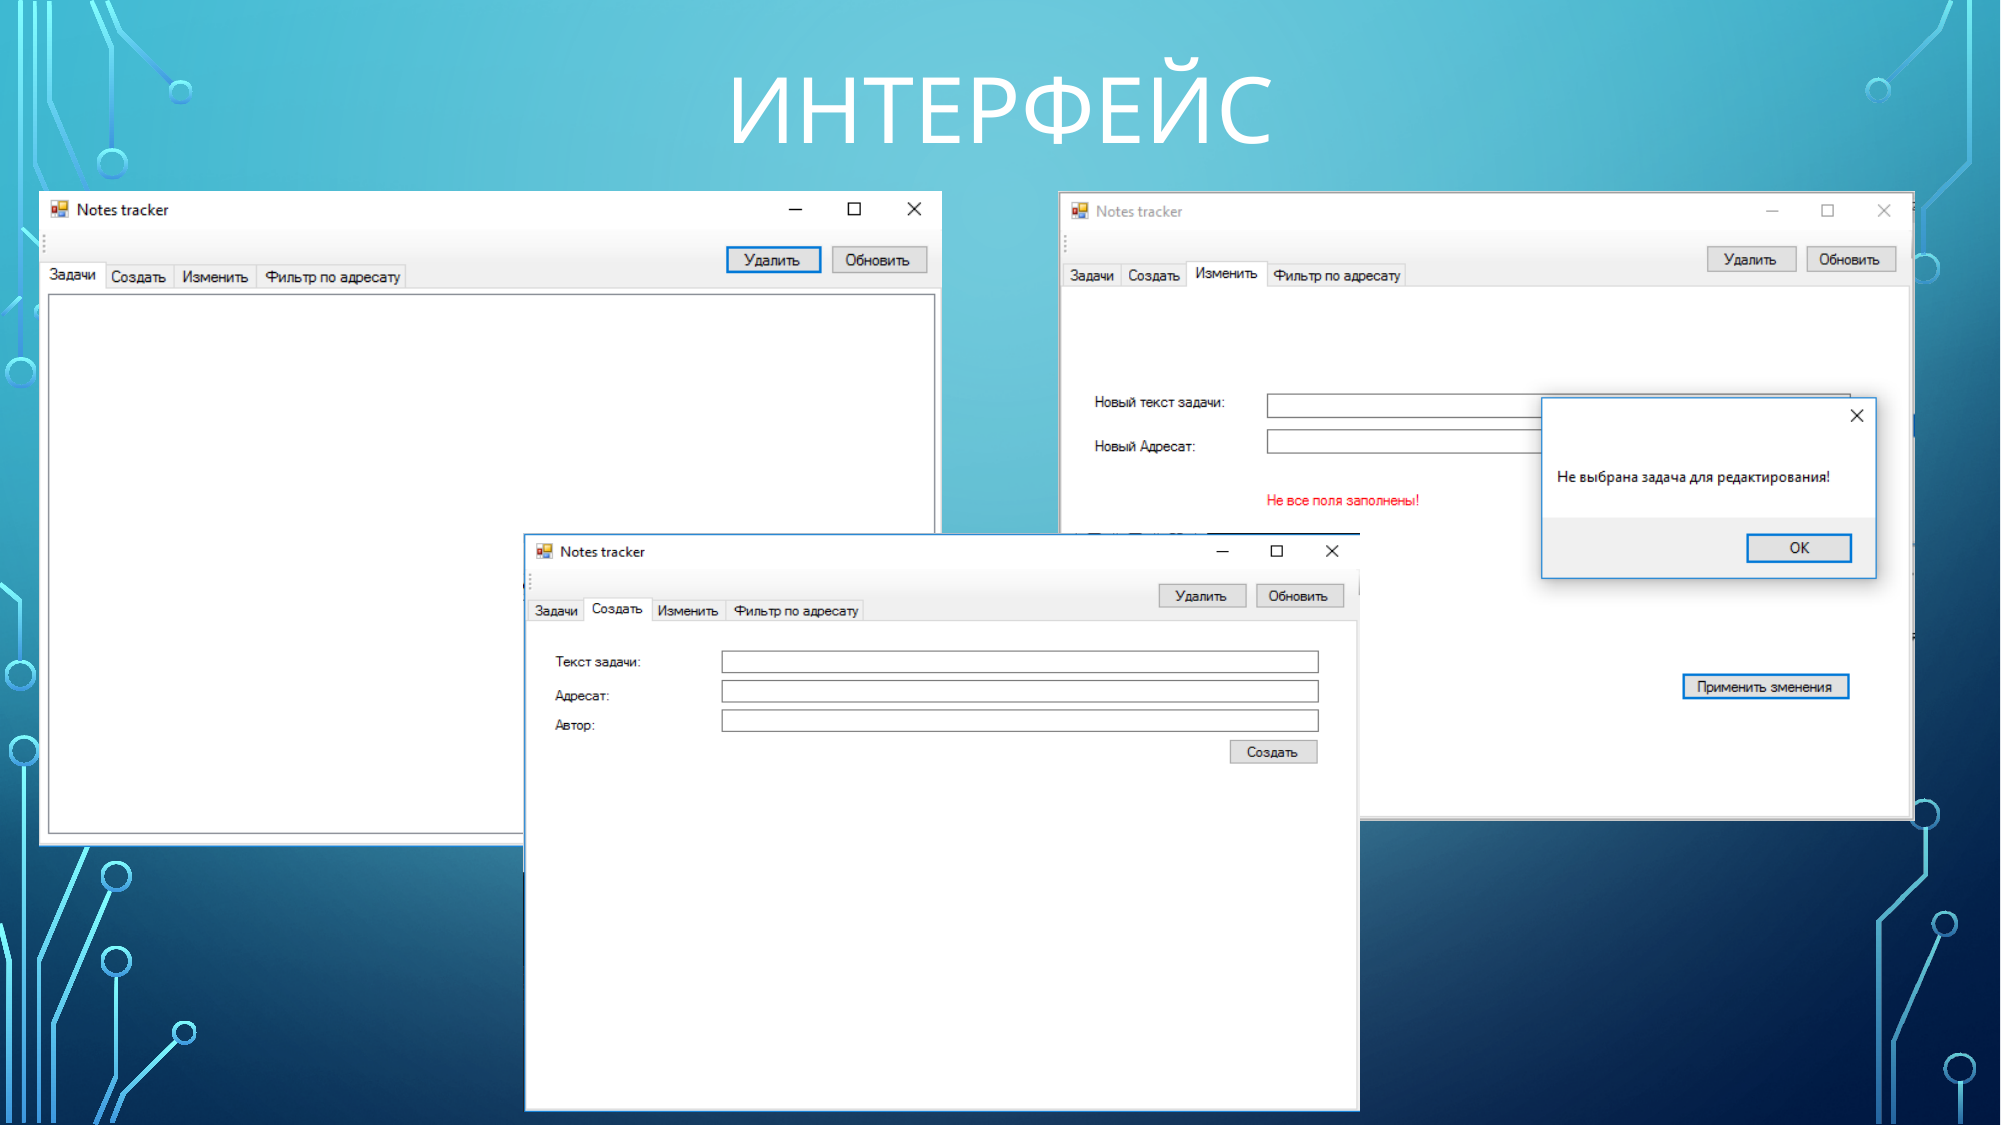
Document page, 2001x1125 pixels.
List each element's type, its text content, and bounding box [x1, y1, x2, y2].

title Интерфейс [187, 36, 1813, 192]
picture [39, 190, 1915, 1112]
